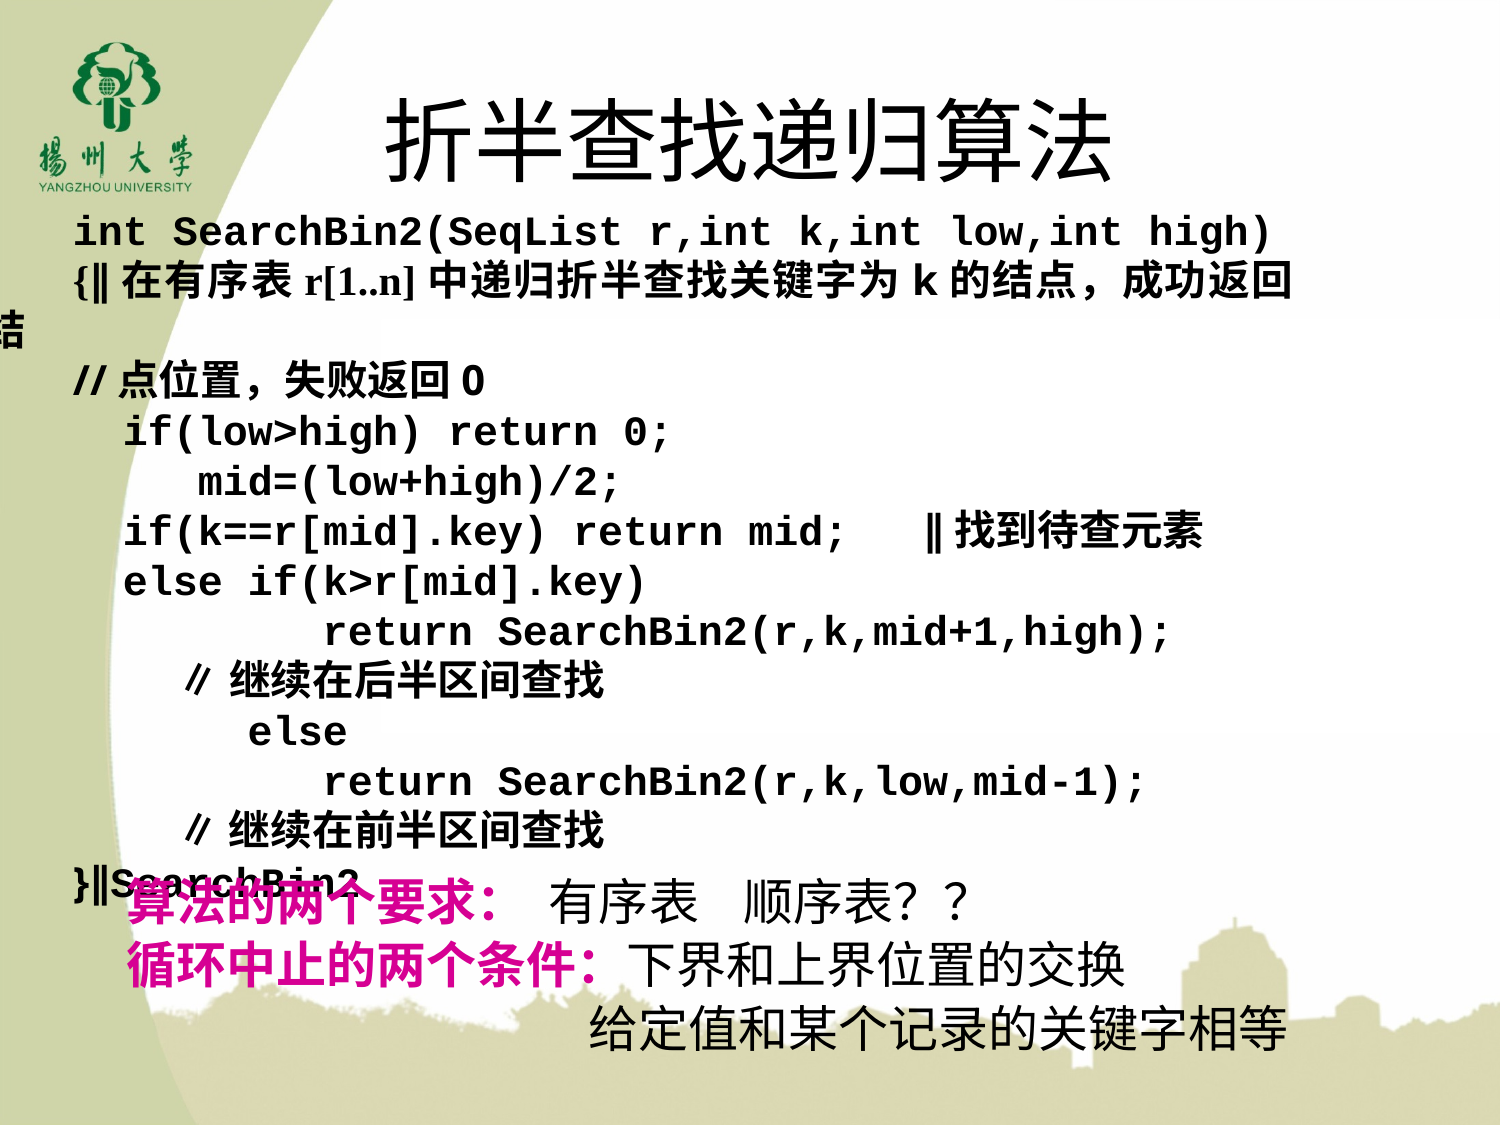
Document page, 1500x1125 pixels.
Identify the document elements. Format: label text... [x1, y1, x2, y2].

picture [0, 0, 1500, 1125]
text_box int SearchBin2(SeqList r,int k,int low,int high) {∥在有序表r[1..n]中递归折半查找关键字为k的结点，成功返回结 //点位置，失败返回0 if(low>high) return 0; mid=(low+high)/2; if(k==r[mid].key) return mid; ∥找到待查元素 else if(k>r[mid].key) return SearchBin2(r,k,mid+1,high); ∥继续在后半区间查找 else return SearchBin2(r,k,low,mid-1); ∥继续在前半区间查找 }∥SearchBin2 [0, 196, 1308, 914]
text_box 算法的两个要求： 有序表 顺序表？？ 循环中止的两个条件：下界和上界位置的交换 给定值和某个记录的关键字相等 [111, 869, 1304, 1067]
slide_number [1074, 1024, 1425, 1103]
title 折半查找递归算法 [74, 44, 1426, 233]
